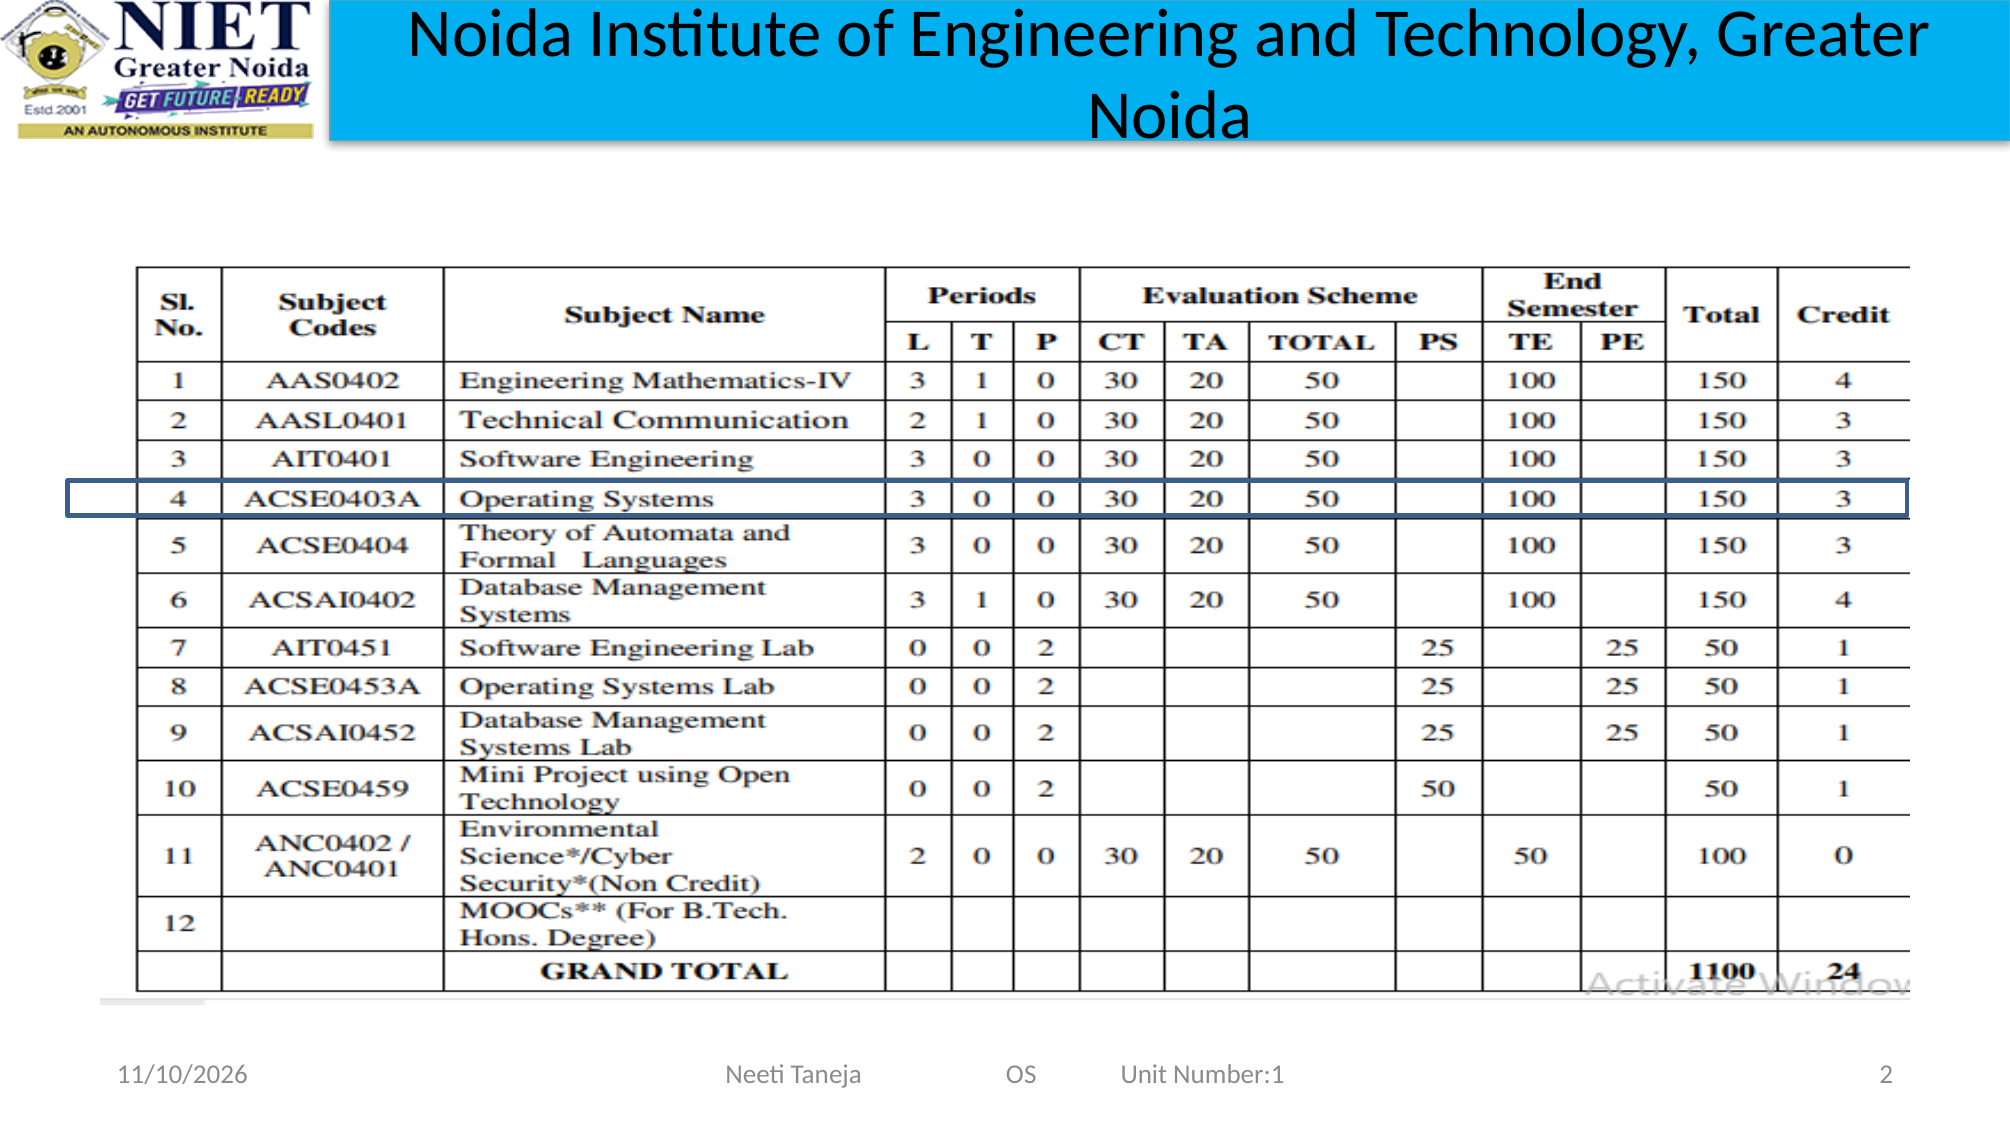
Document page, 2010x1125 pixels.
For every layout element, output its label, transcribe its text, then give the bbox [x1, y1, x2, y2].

picture [0, 0, 315, 140]
text_box [65, 478, 95, 518]
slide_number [100, 1042, 570, 1103]
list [100, 262, 1910, 1006]
title Noida Institute of Engineering and Technology, Greater Noida [329, 0, 2010, 141]
footer Neeti Taneja OS Unit Number:1 [686, 1042, 1324, 1103]
slide_number 2 [1440, 1042, 1910, 1103]
